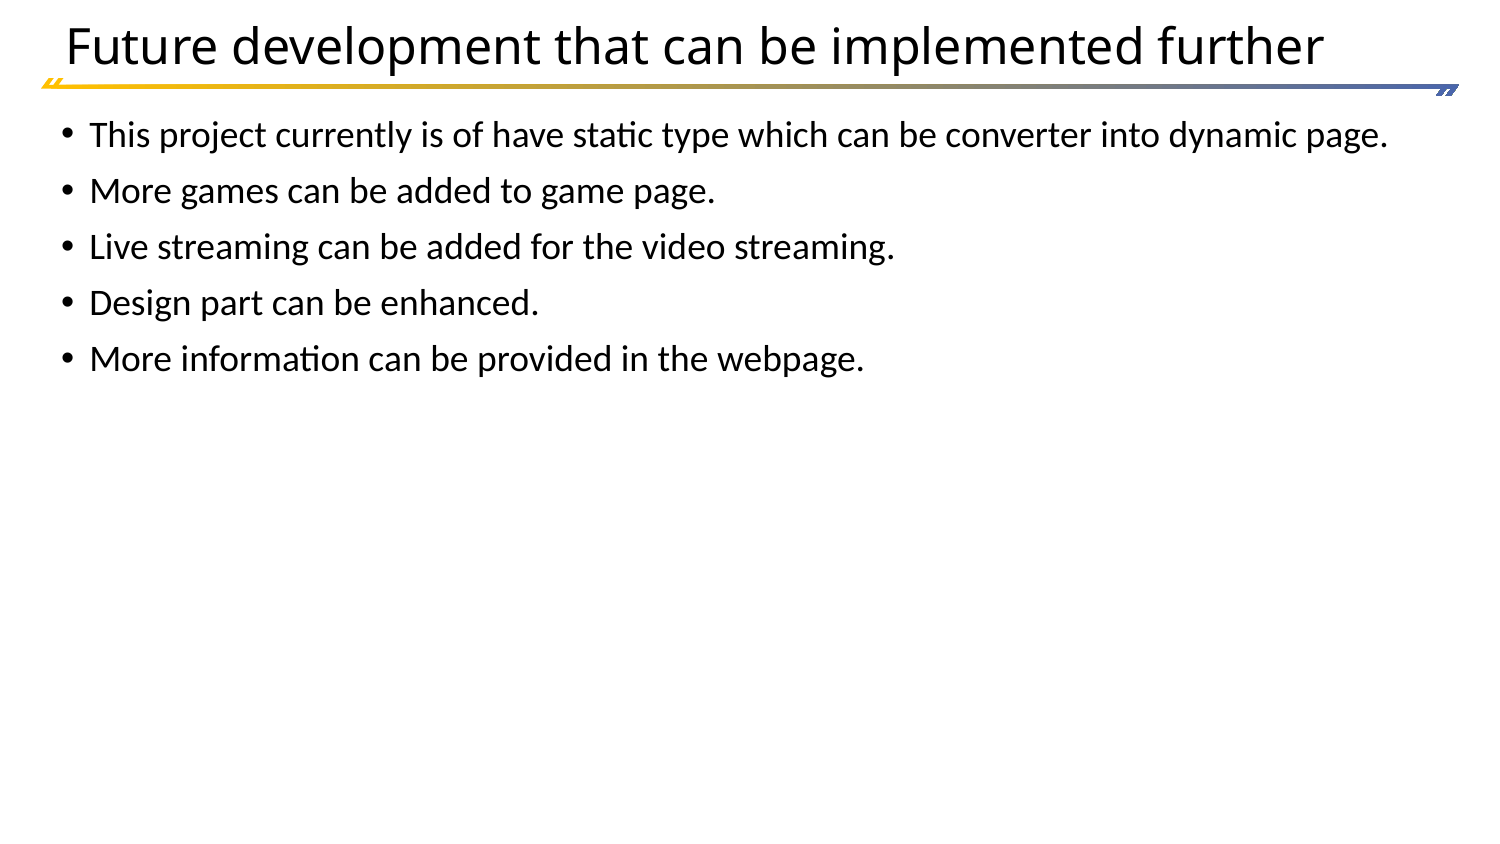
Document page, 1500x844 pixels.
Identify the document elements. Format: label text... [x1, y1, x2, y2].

title Future development that can be implemented further [50, 0, 1450, 83]
list This project currently is of have static type which can be converter into dynamic page. More games can be added to game page. Live streaming can be added for the video streaming. Design part can be enhanced. More information can be provided in the webpage. [50, 109, 1450, 797]
